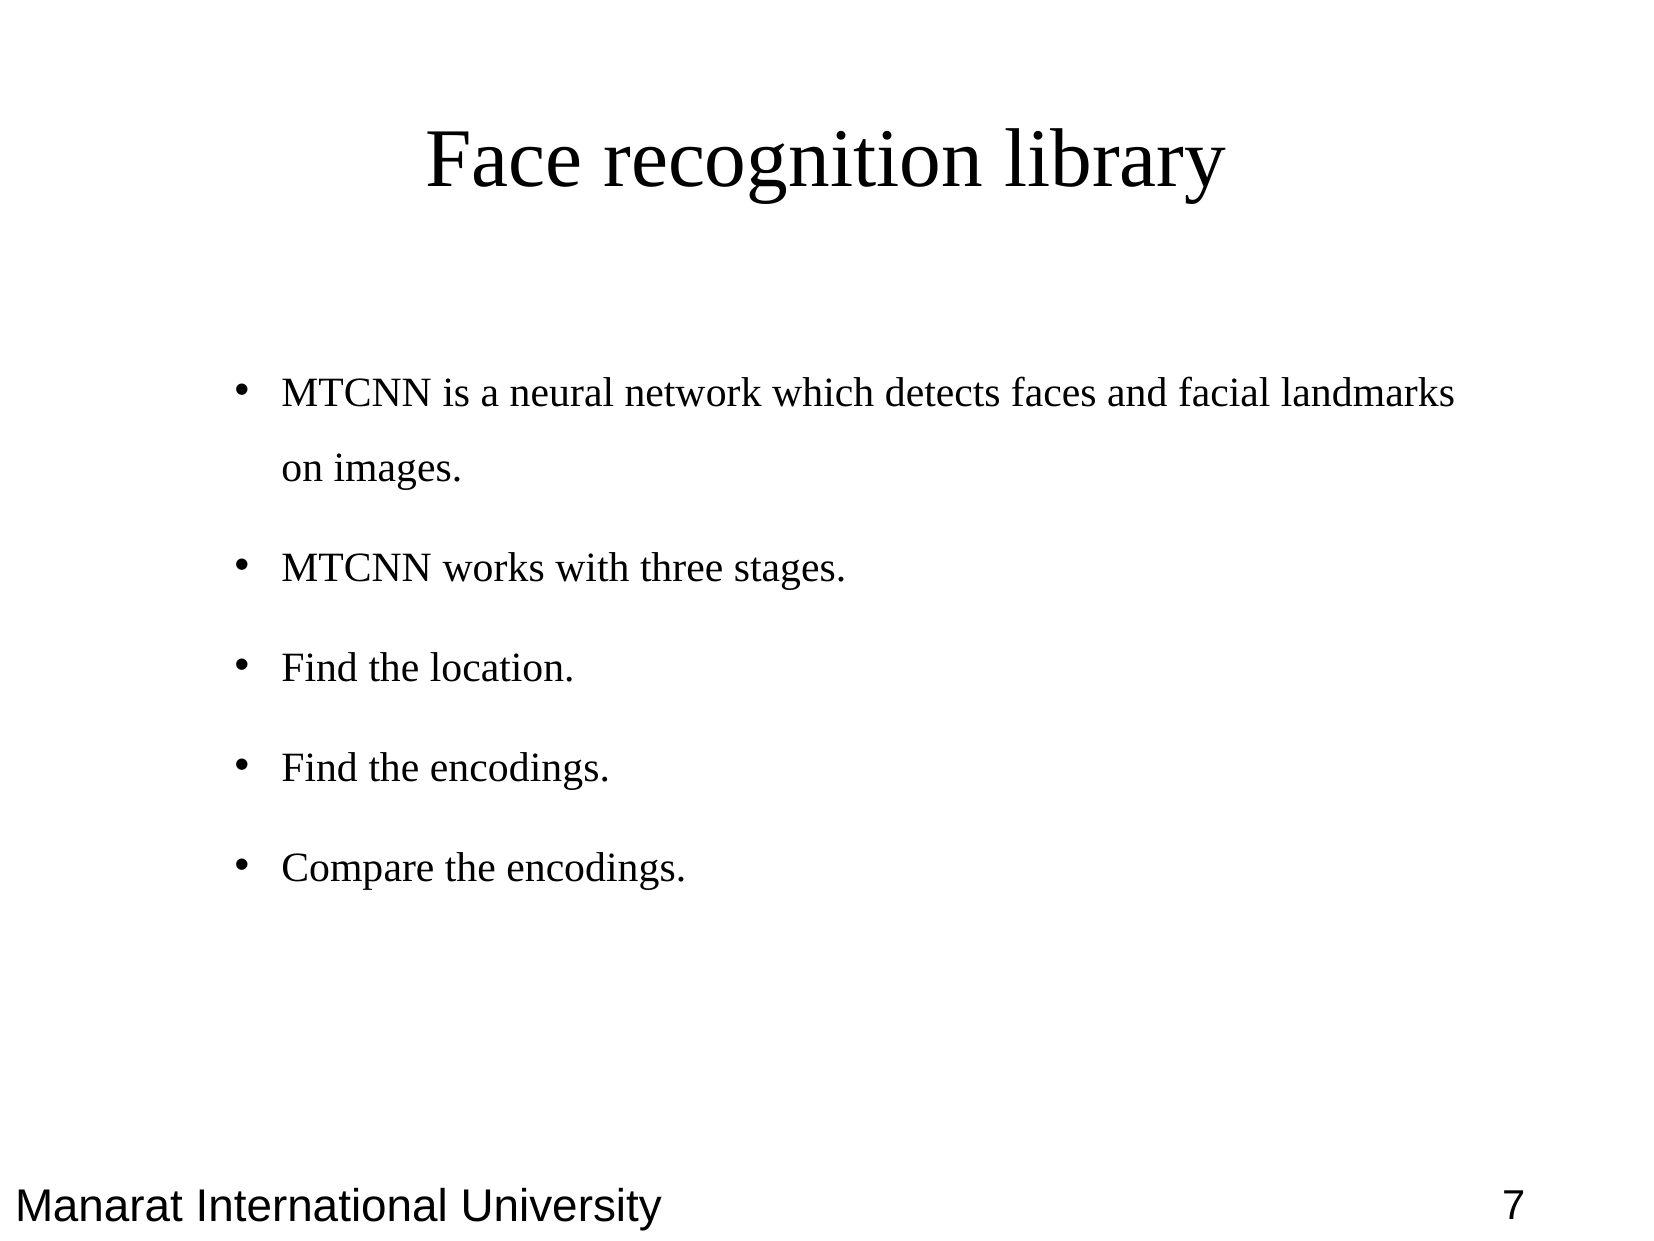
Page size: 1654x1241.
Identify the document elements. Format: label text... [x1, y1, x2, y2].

text_box Face recognition library [82, 49, 1571, 257]
text_box MTCNN is a neural network which detects faces and facial landmarks on images. MTCNN works with three stages. Find the location. Find the encodings. Compare the encodings. [219, 332, 1476, 897]
text_box 7 [1475, 1168, 1552, 1237]
text_box Manarat International University [14, 1167, 677, 1239]
